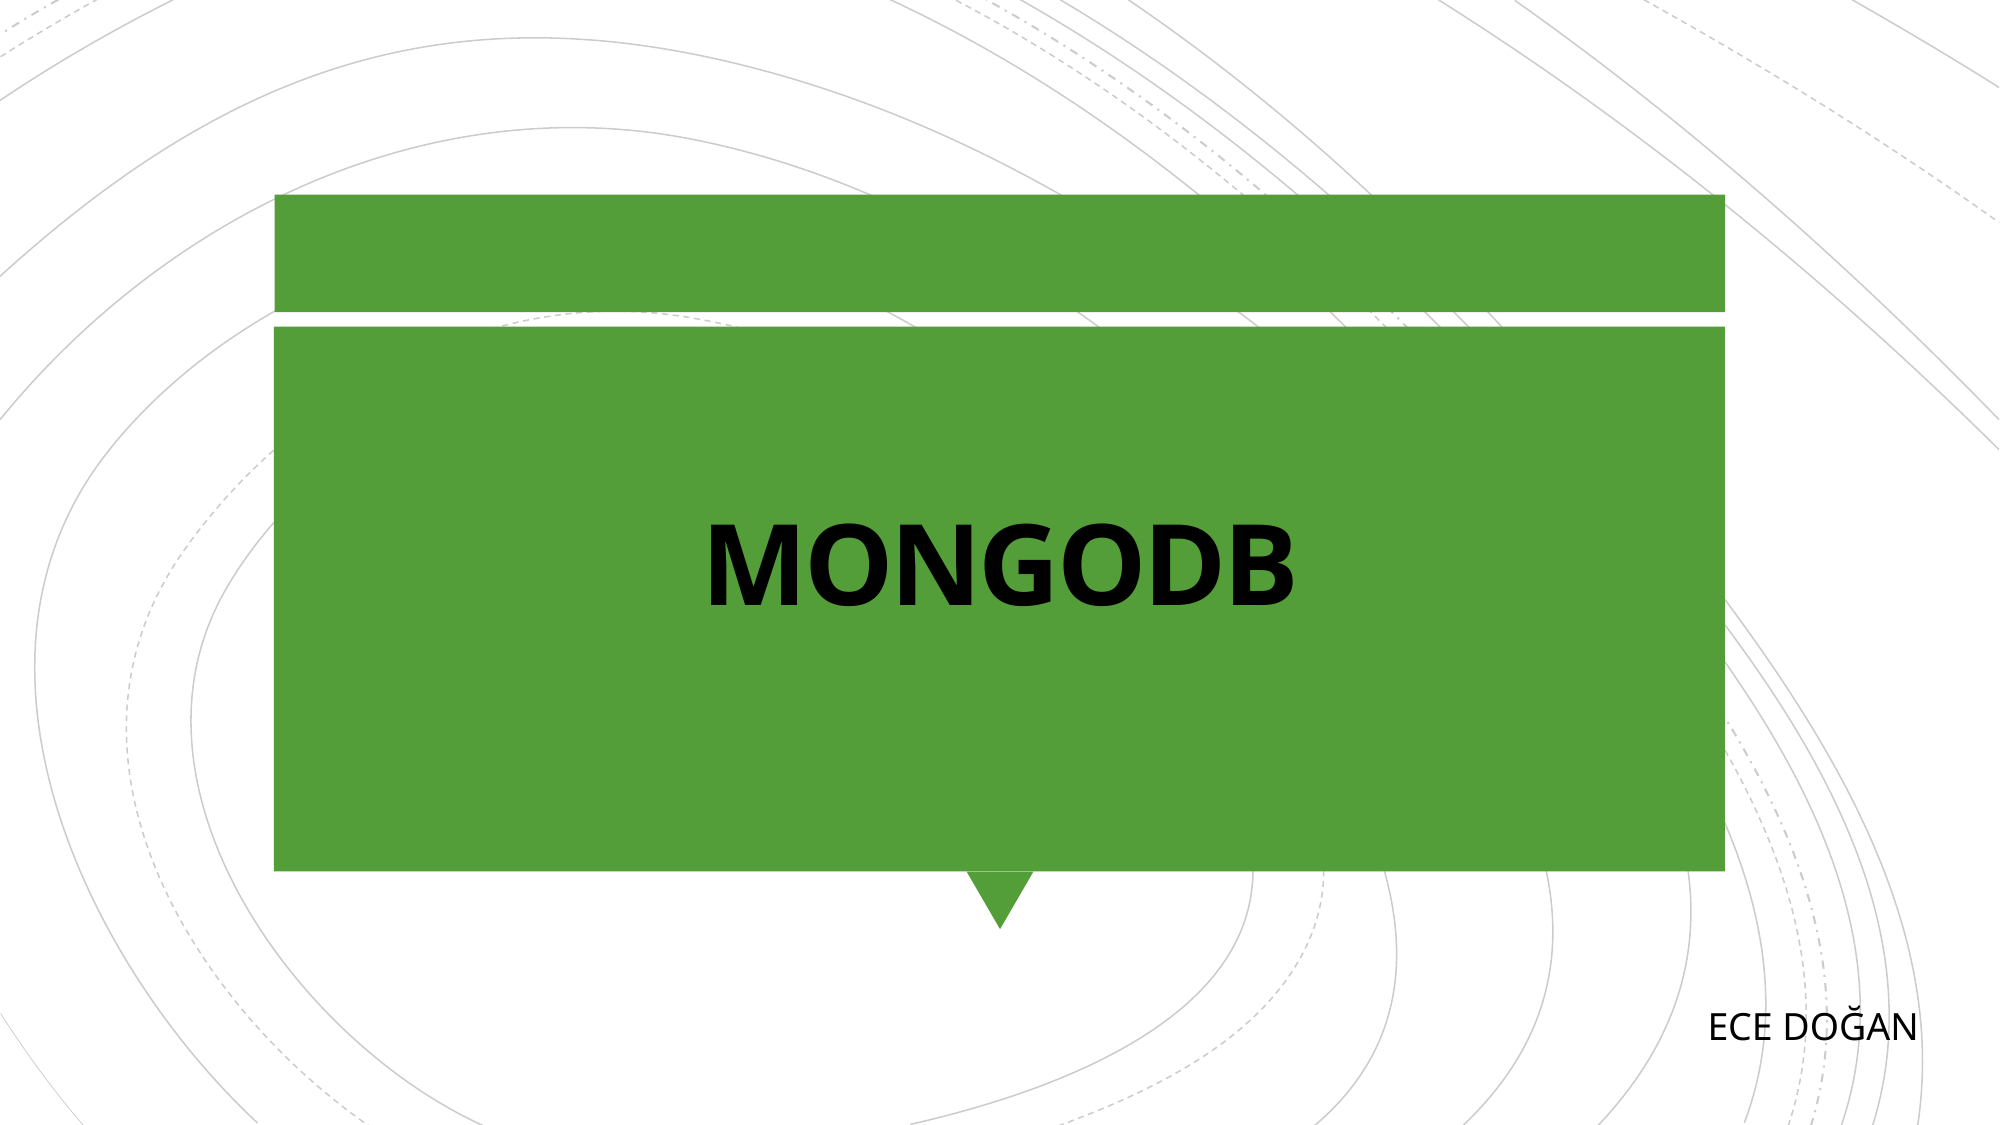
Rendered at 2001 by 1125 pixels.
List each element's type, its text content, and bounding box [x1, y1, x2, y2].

text_box ECE DOĞAN [1692, 995, 1934, 1056]
title MONGODB [288, 340, 1713, 628]
